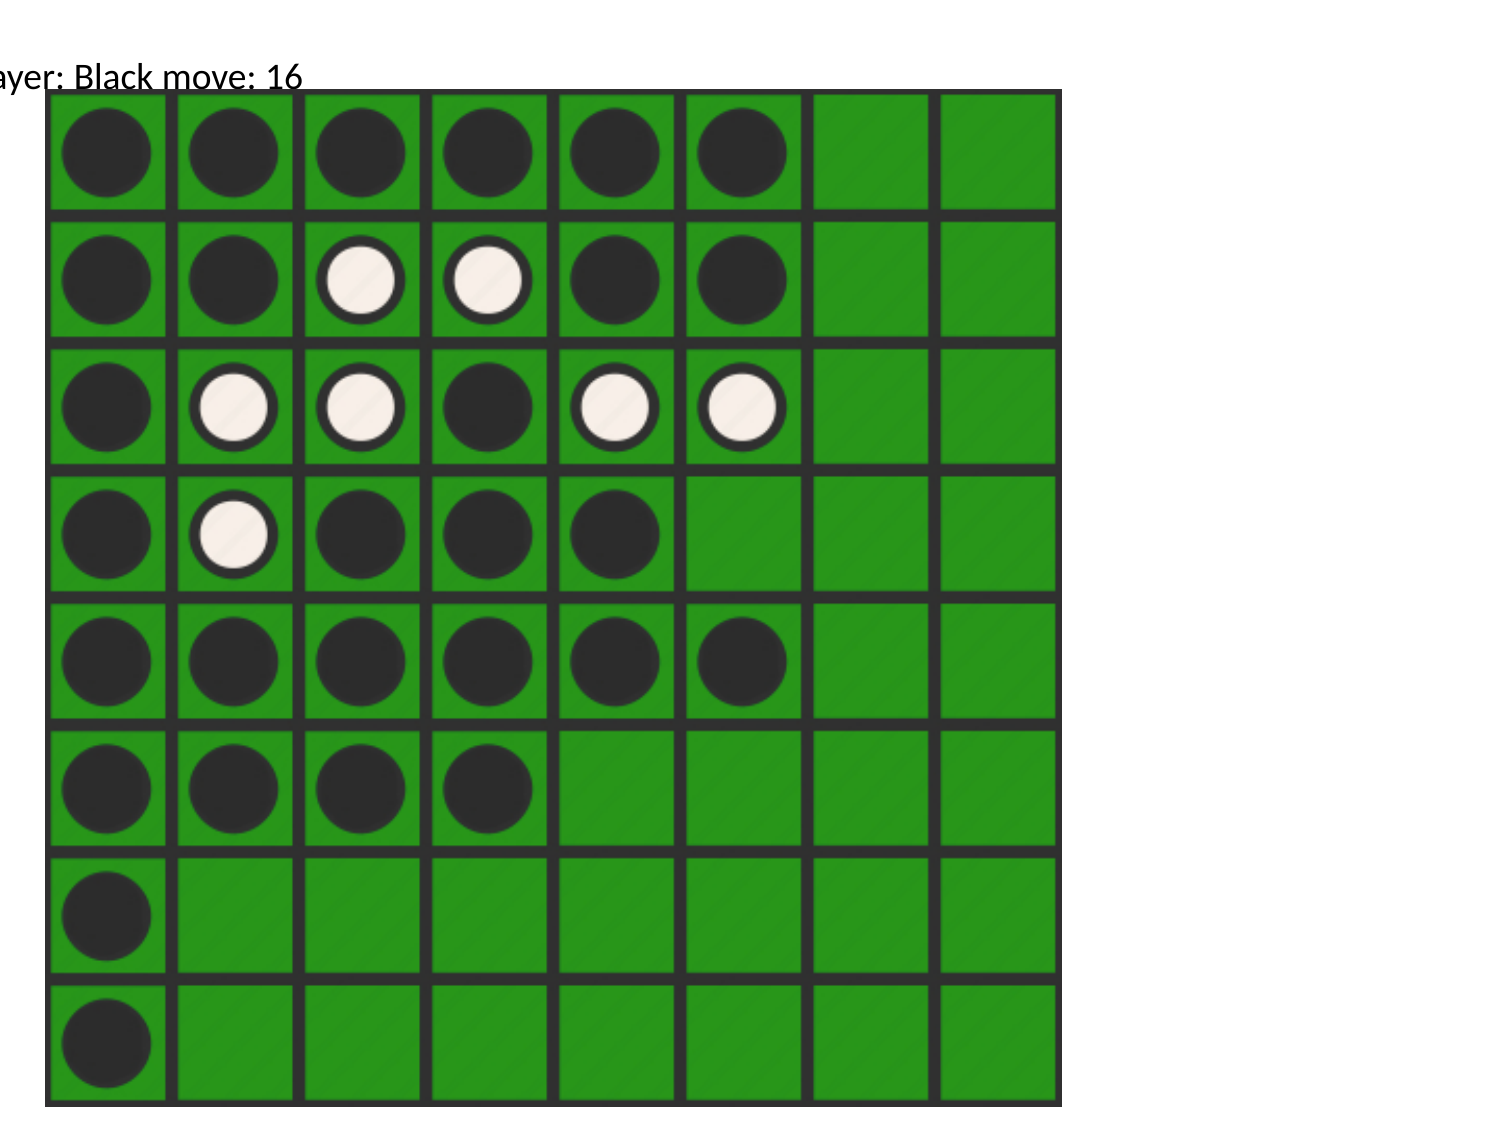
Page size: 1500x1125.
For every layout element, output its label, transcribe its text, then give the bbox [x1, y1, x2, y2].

picture [44, 89, 1062, 1107]
text_box turn: 31 player: Black move: 16 [0, 44, 319, 105]
